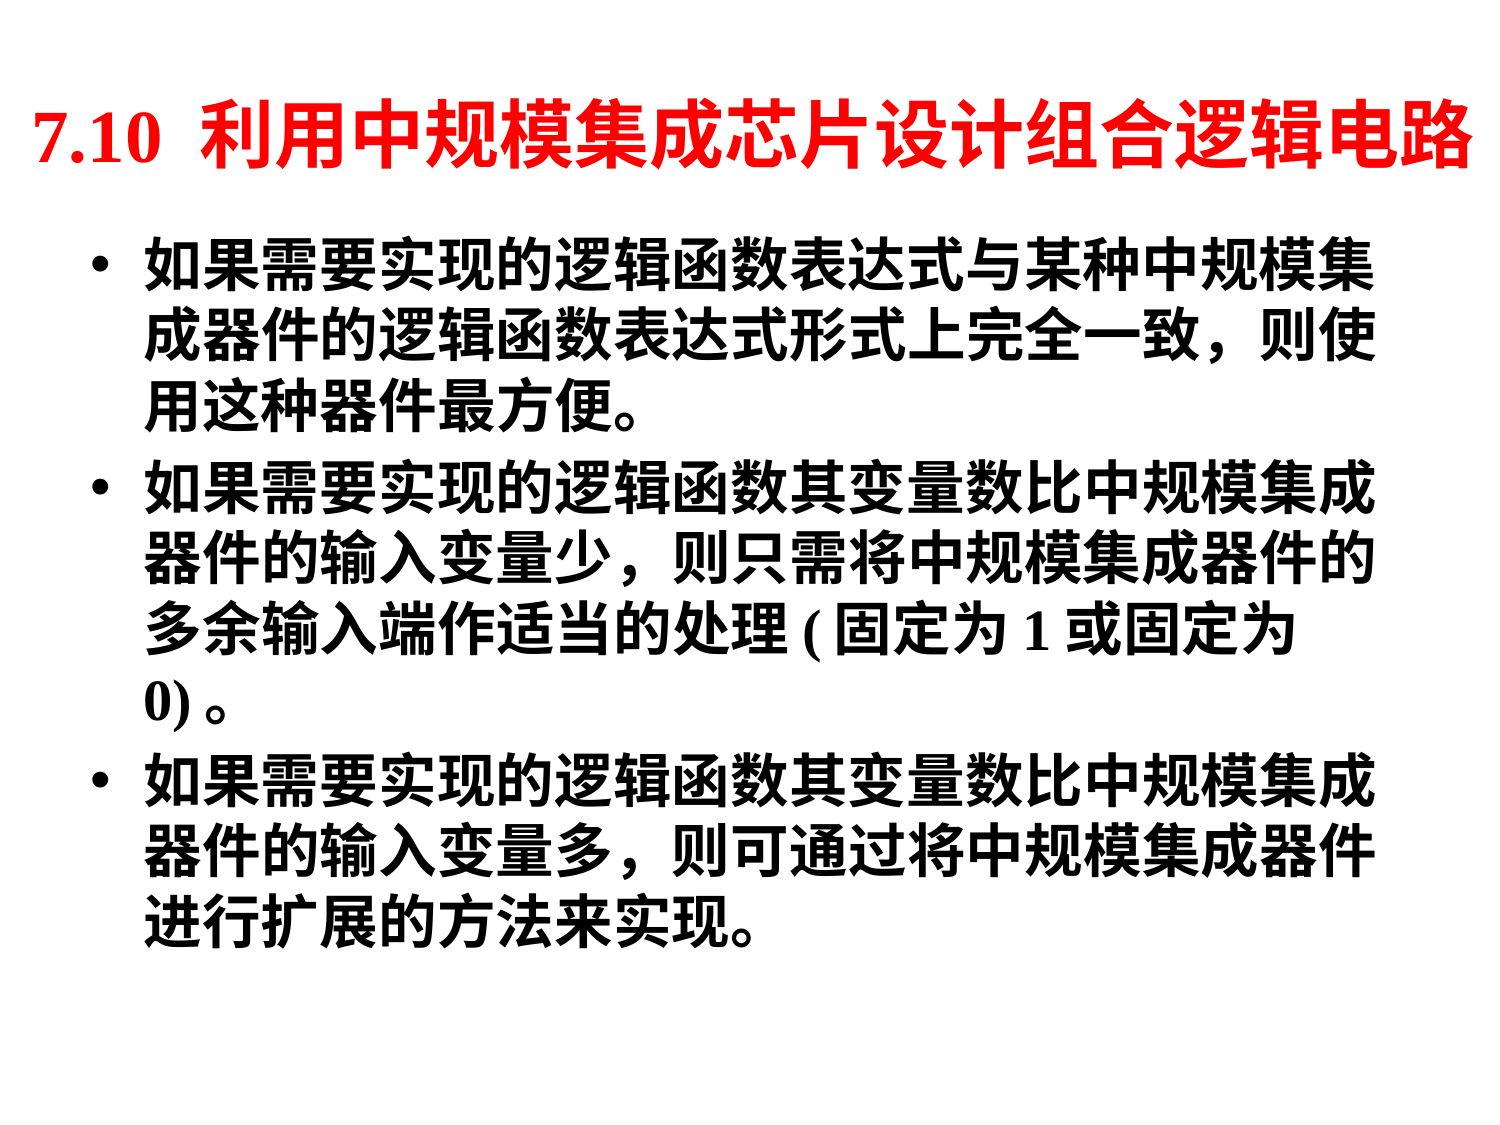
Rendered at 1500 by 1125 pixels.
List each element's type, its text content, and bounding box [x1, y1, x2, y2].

title 7.10 利用中规模集成芯片设计组合逻辑电路 [11, 80, 1495, 197]
list 如果需要实现的逻辑函数表达式与某种中规模集成器件的逻辑函数表达式形式上完全一致，则使用这种器件最方便。 如果需要实现的逻辑函数其变量数比中规模集成器件的输入变量少，则只需将中规模集成器件的多余输入端作适当的处理(固定为1或固定为0)。 如果需要实现的逻辑函数其变量数比中规模集成器件的输入变量多，则可通过将中规模集成器件进行扩展的方法来实现。 [75, 220, 1425, 963]
